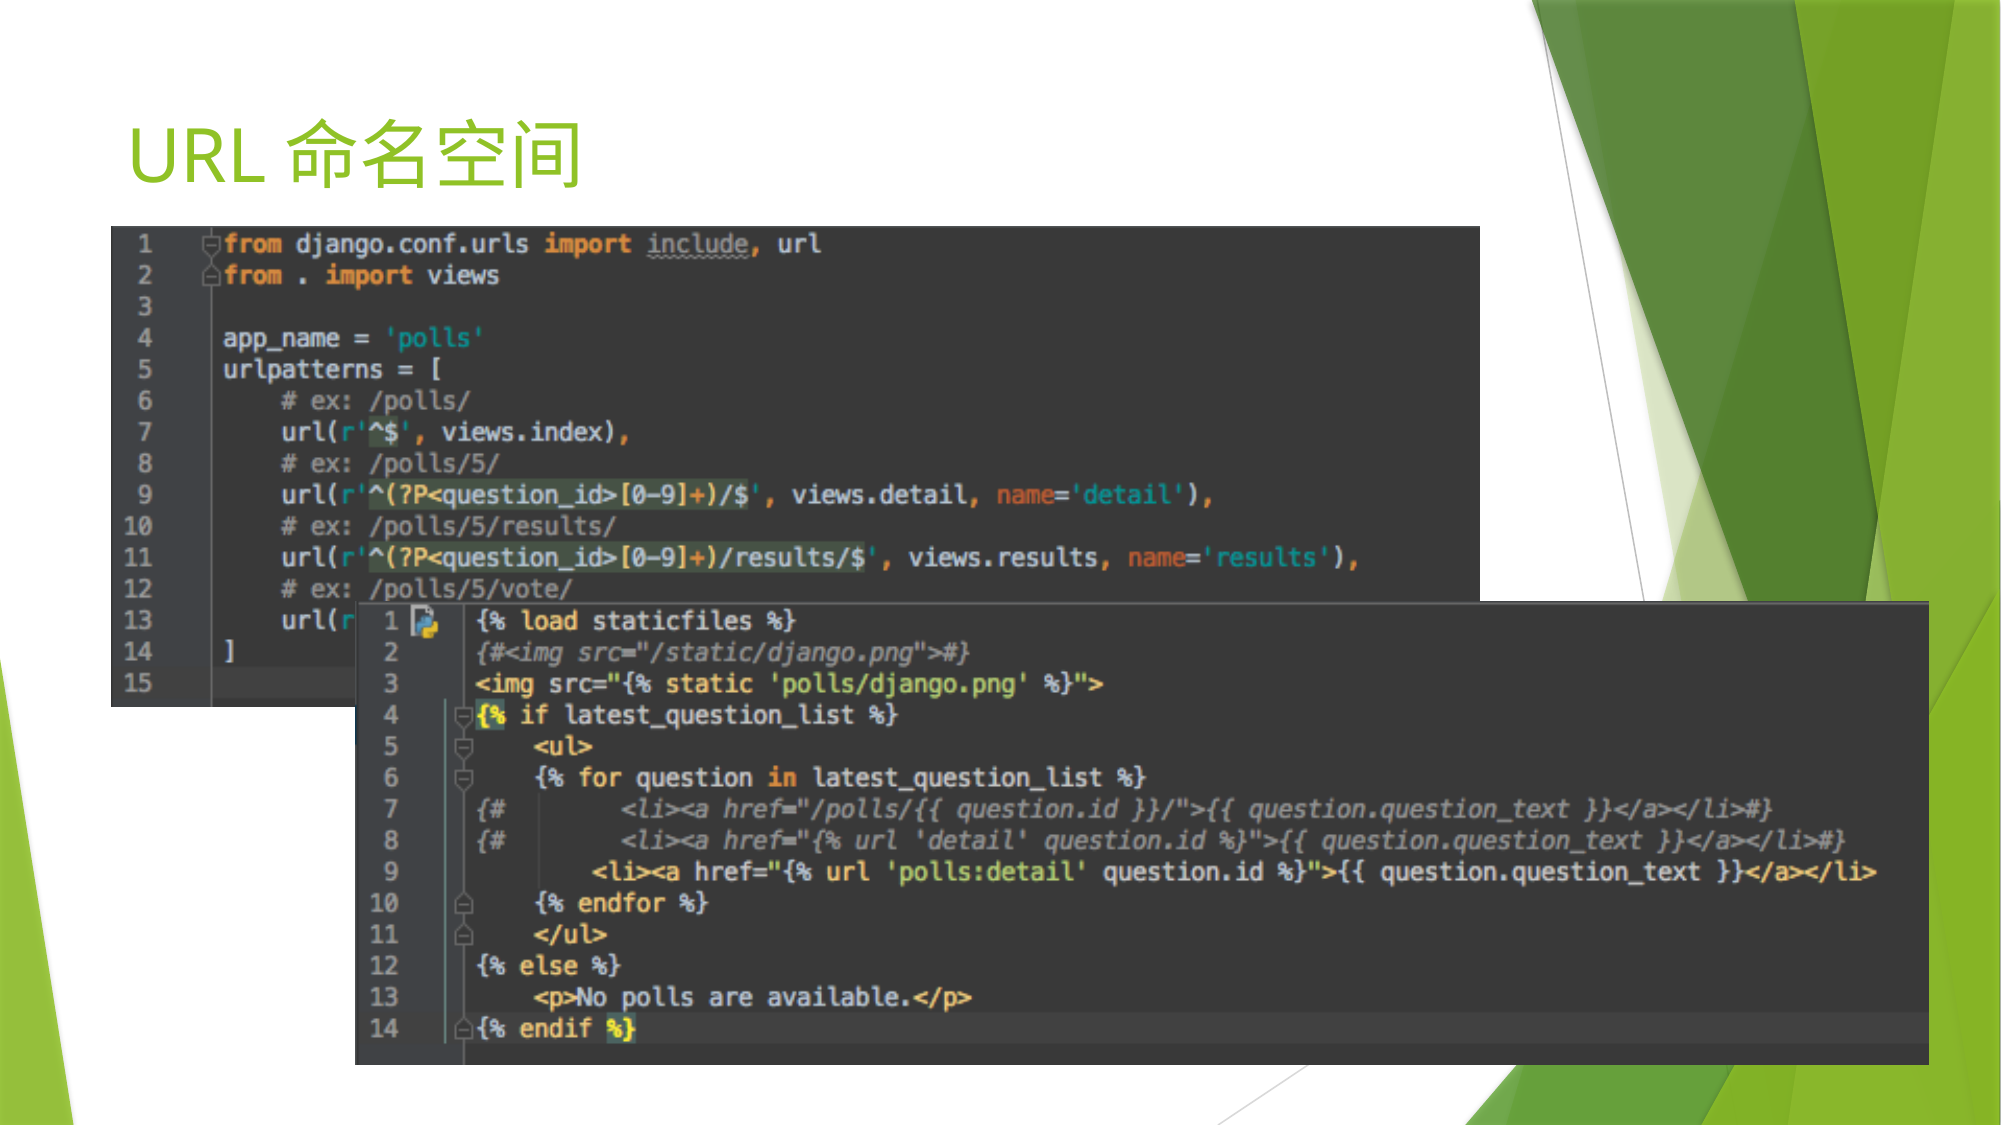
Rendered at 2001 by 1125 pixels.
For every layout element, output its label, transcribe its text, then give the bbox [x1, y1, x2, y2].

title URL命名空间 [111, 99, 1522, 317]
picture [110, 226, 1930, 1065]
